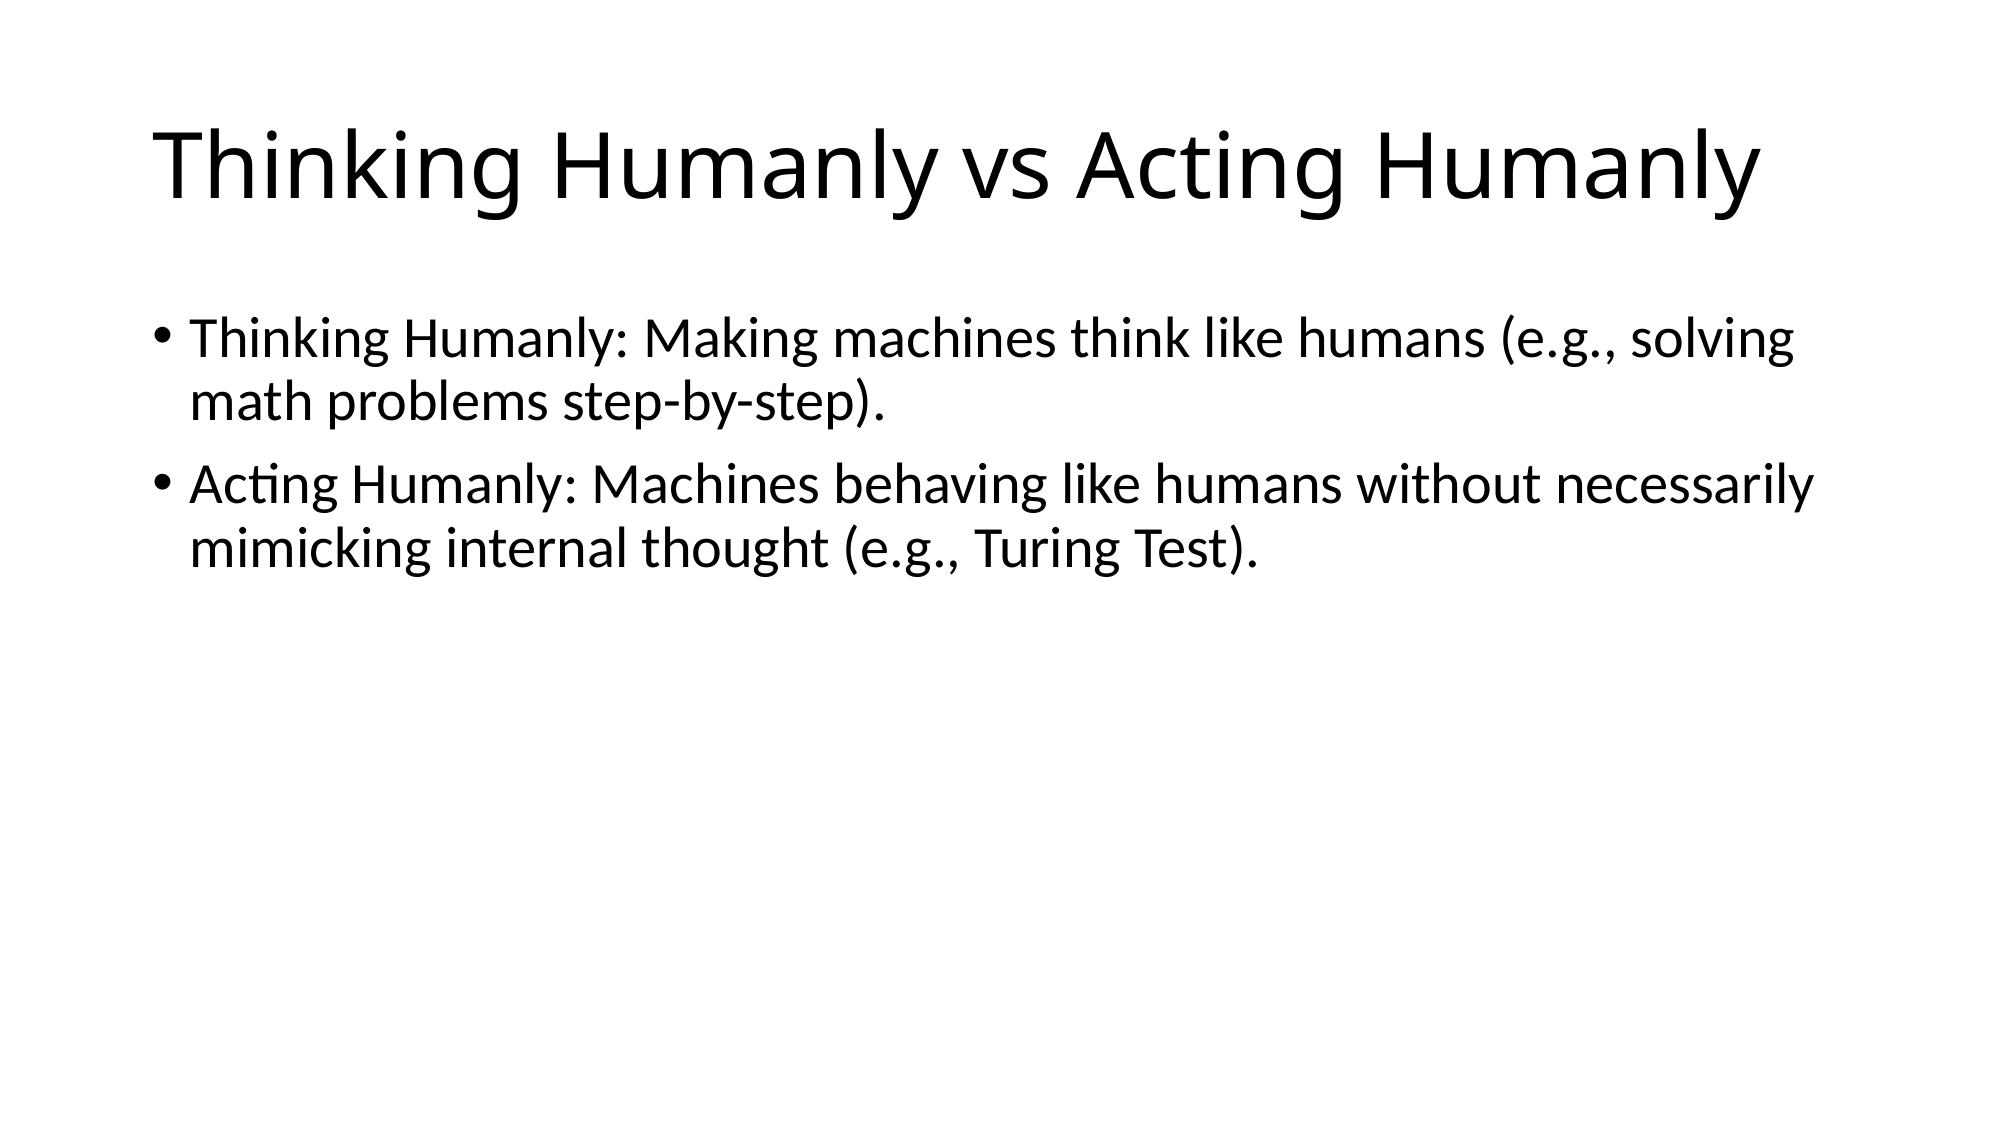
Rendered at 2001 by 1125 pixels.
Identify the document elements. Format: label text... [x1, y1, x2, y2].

title Thinking Humanly vs Acting Humanly [137, 59, 1863, 278]
list Thinking Humanly: Making machines think like humans (e.g., solving math problems step-by-step). Acting Humanly: Machines behaving like humans without necessarily mimicking internal thought (e.g., Turing Test). [137, 299, 1863, 1014]
